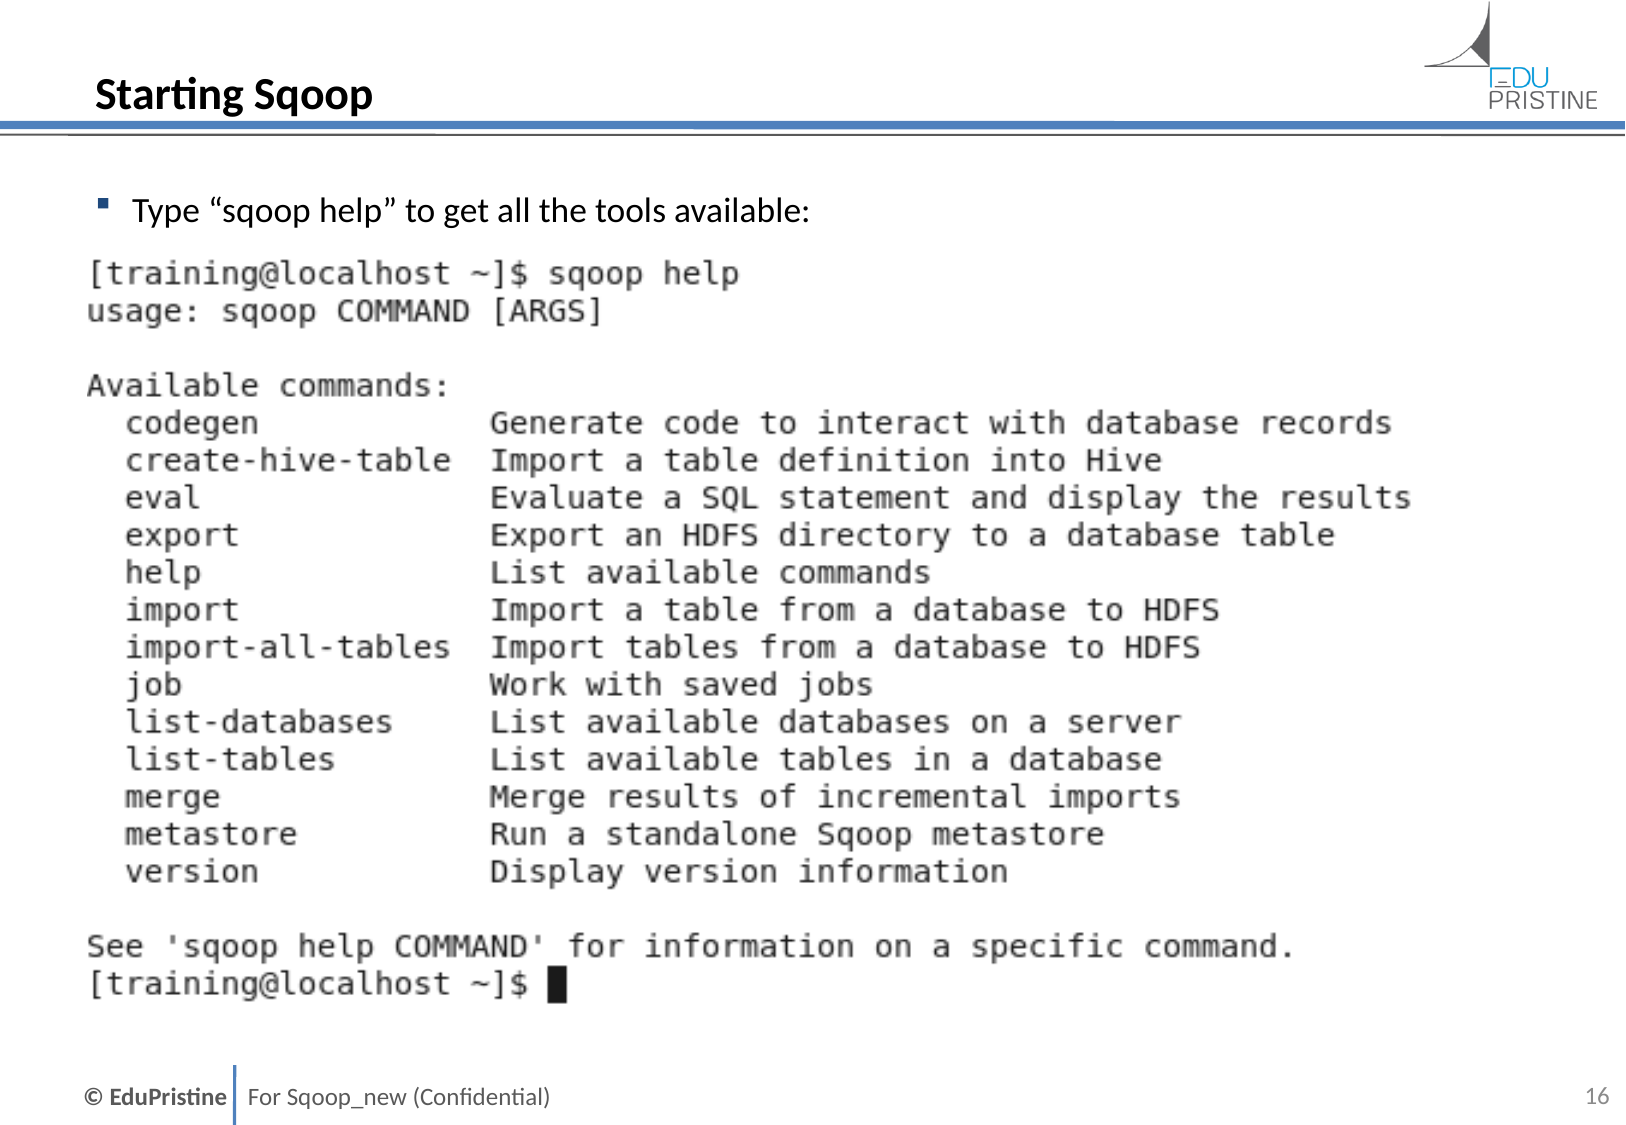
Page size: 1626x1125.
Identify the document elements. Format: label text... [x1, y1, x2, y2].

picture [1424, 1, 1597, 109]
picture [87, 253, 1551, 1017]
title Starting Sqoop [87, 10, 1416, 126]
slide_number 15 [1543, 1065, 1625, 1125]
list Type “sqoop help” to get all the tools available: [87, 179, 1550, 253]
